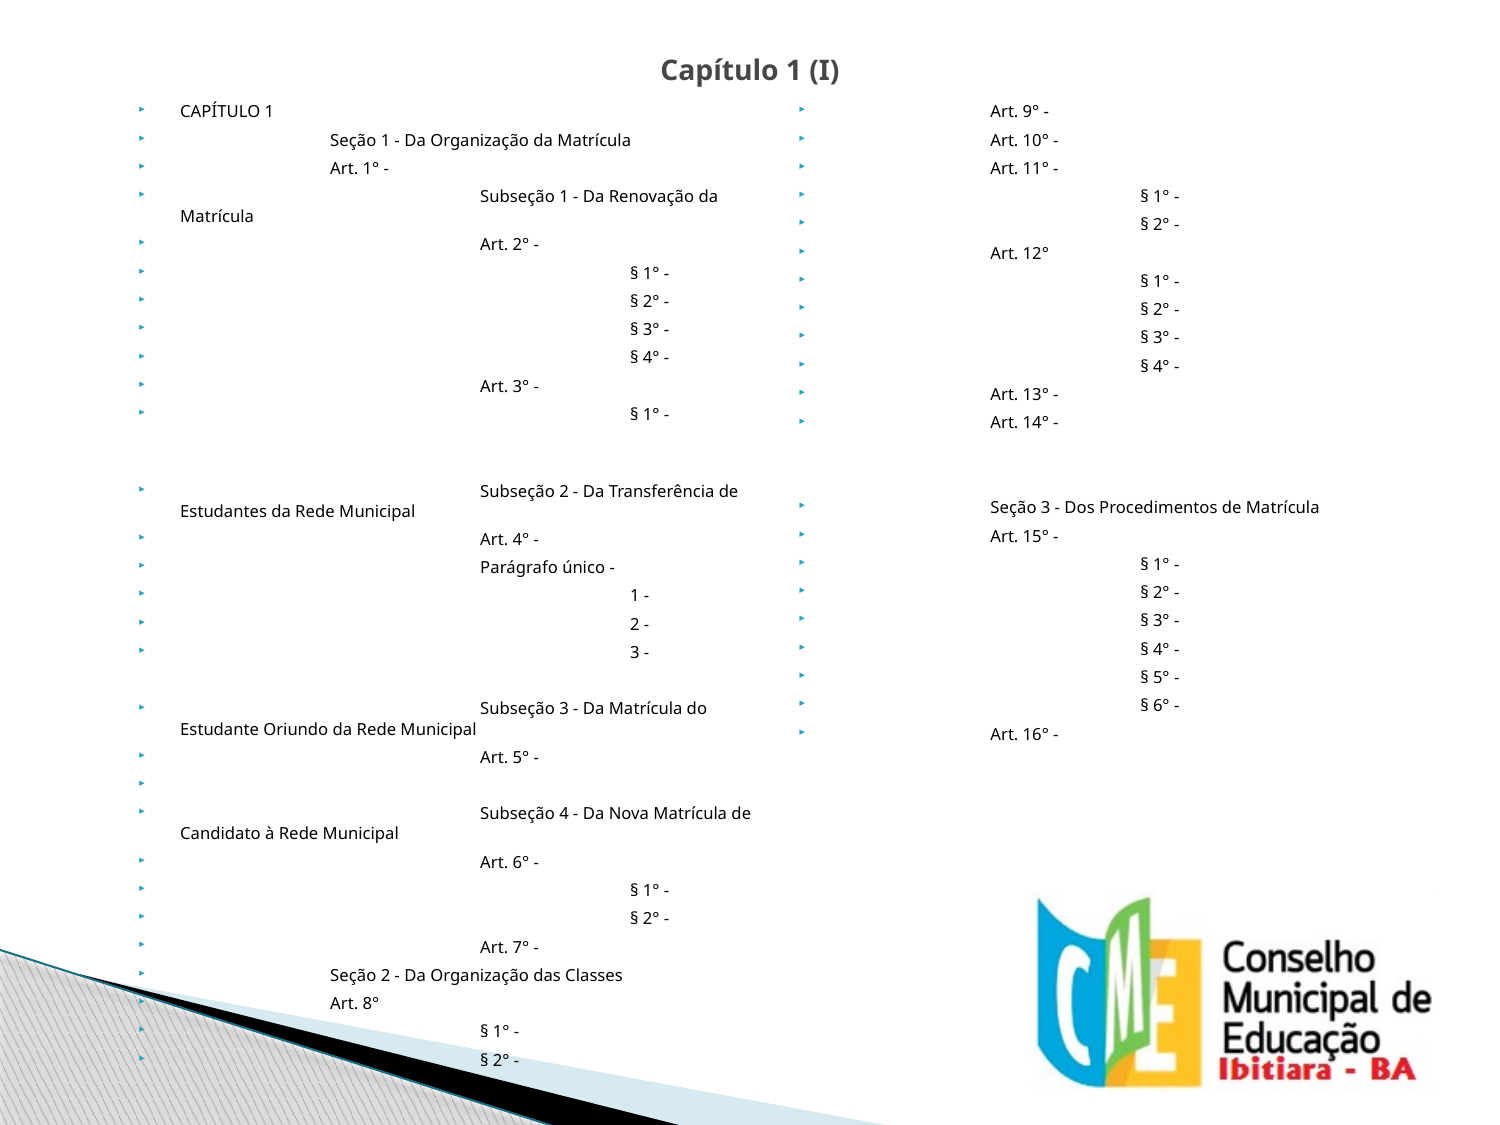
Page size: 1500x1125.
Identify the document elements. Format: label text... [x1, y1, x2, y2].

title Capítulo 1 (I) [75, 45, 1425, 94]
list CAPÍTULO 1 Seção 1 - Da Organização da Matrícula Art. 1° - Subseção 1 - Da Renovação da Matrícula Art. 2° - § 1° - § 2° - § 3° - § 4° - Art. 3° - § 1° - Subseção 2 - Da Transferência de Estudantes da Rede Municipal Art. 4° - Parágrafo único - 1 - 2 - 3 - Subseção 3 - Da Matrícula do Estudante Oriundo da Rede Municipal Art. 5° - Subseção 4 - Da Nova Matrícula de Candidato à Rede Municipal Art. 6° - § 1° - § 2° - Art. 7° - Seção 2 - Da Organização das Classes Art. 8° § 1° - § 2° - Art. 9° - Art. 10° - Art. 11° - § 1° - § 2° - Art. 12° § 1° - § 2° - § 3° - § 4° - Art. 13° - Art. 14° - Seção 3 - Dos Procedimentos de Matrícula Art. 15° - § 1° - § 2° - § 3° - § 4° - § 5° - § 6° - Art. 16° - [105, 93, 1456, 1090]
picture [1031, 890, 1438, 1094]
